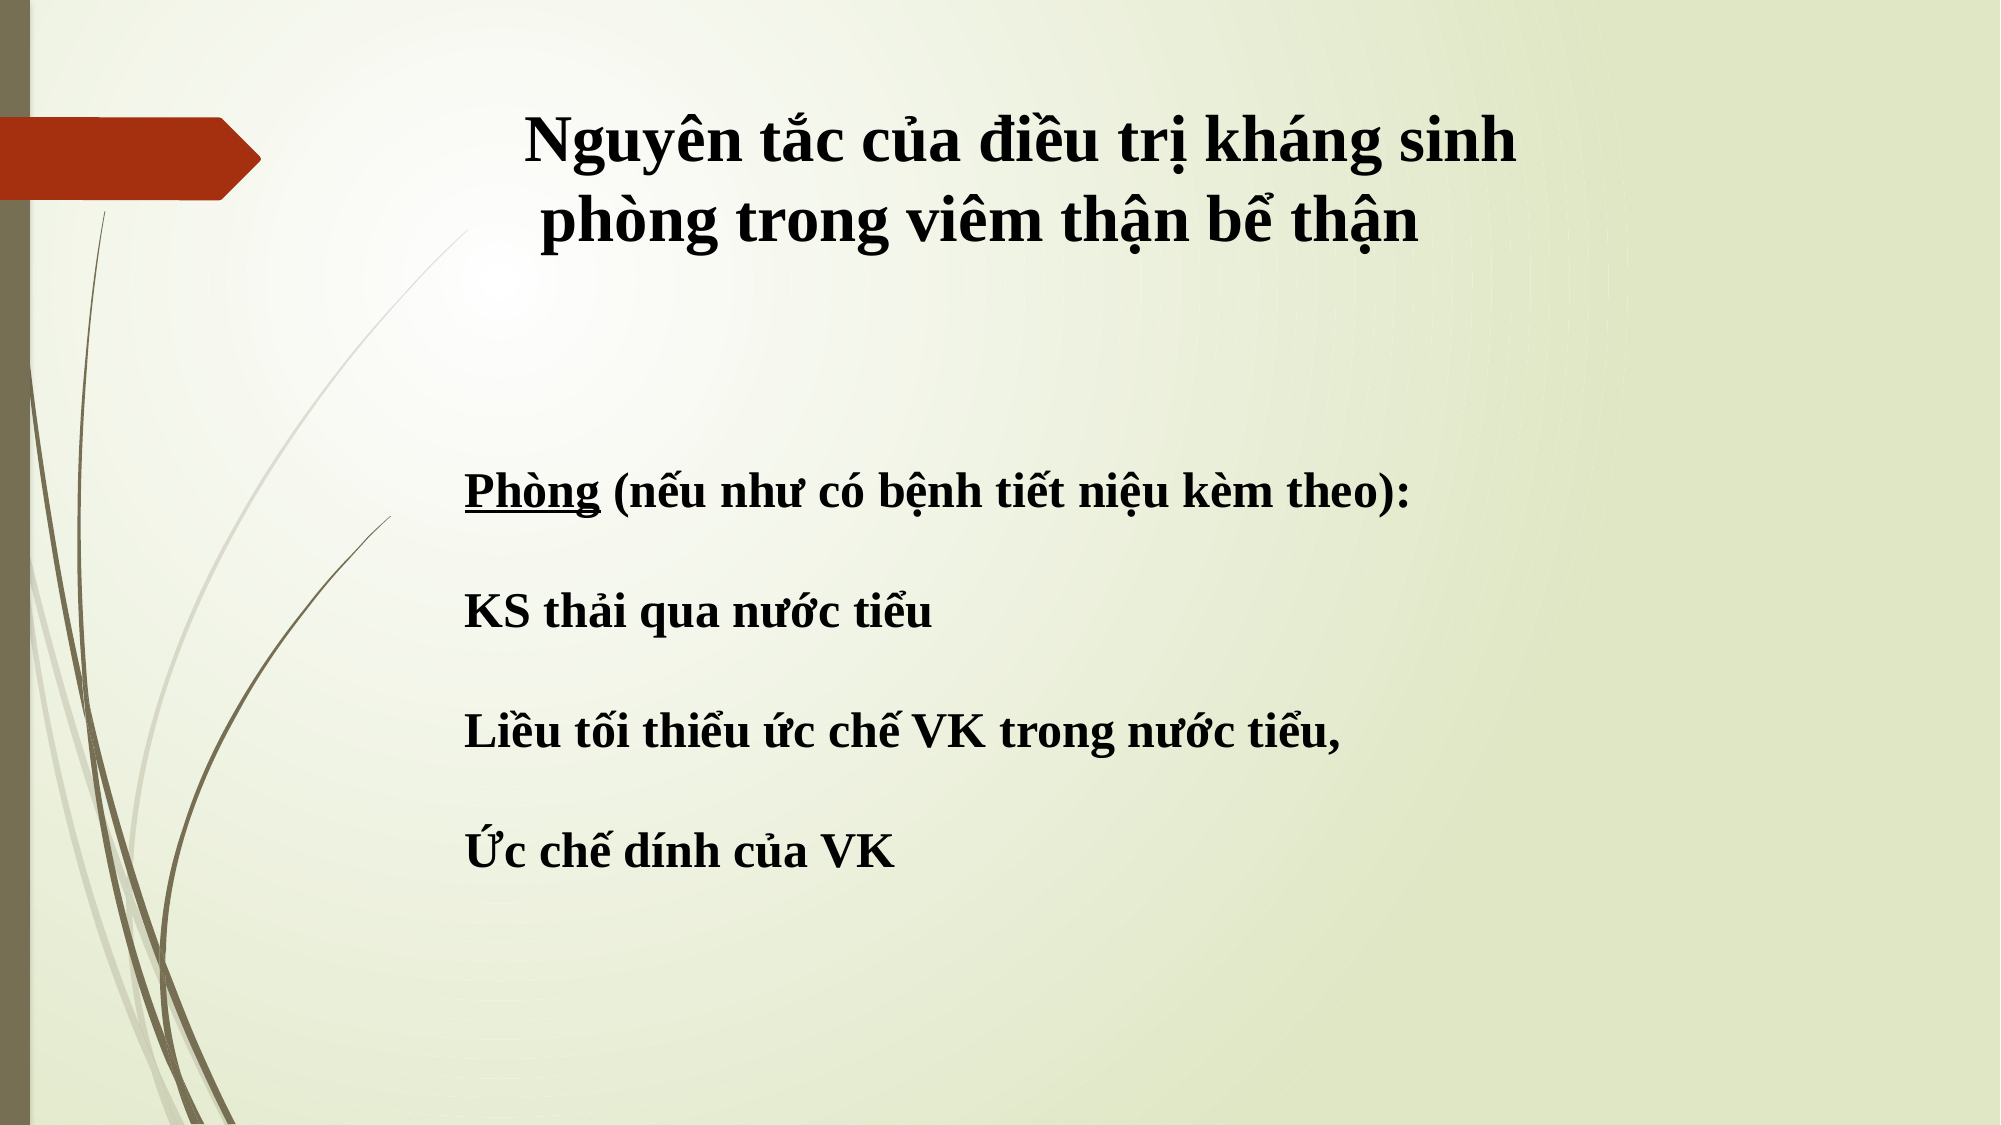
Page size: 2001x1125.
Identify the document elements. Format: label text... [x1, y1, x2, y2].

text_box Phòng (nếu như có bệnh tiết niệu kèm theo): KS thải qua nước tiểu Liều tối thiểu ức chế VK trong nước tiểu, Ức chế dính của VK [450, 449, 1700, 885]
text_box Nguyên tắc của điều trị kháng sinh phòng trong viêm thận bể thận [509, 87, 1534, 333]
